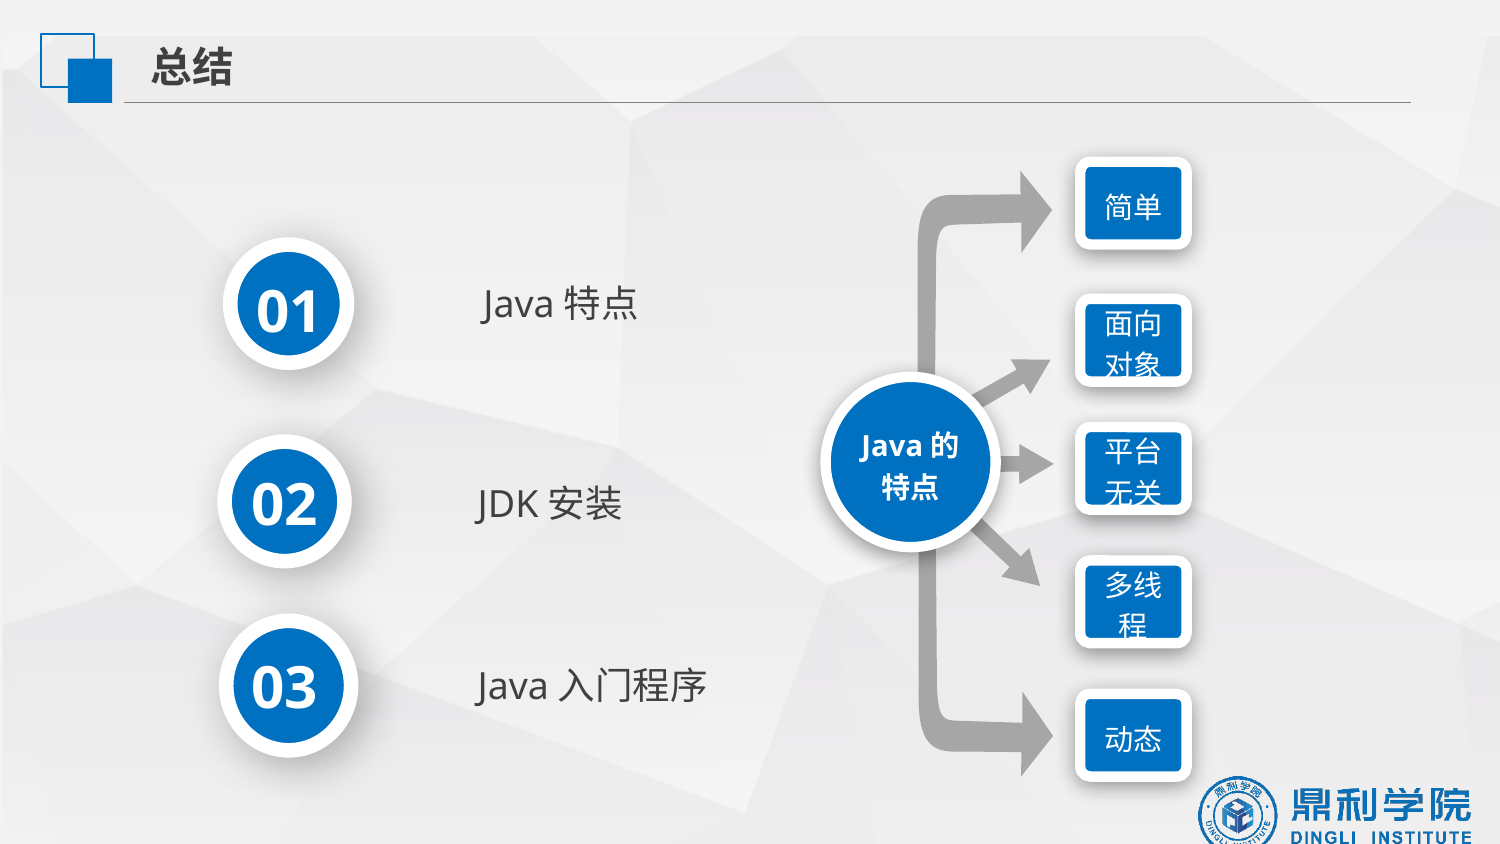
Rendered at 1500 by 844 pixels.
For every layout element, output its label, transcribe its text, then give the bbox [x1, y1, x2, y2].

text_box [1008, 444, 1054, 485]
text_box 面向对象 [1080, 298, 1187, 382]
text_box [917, 170, 1053, 373]
text_box [974, 359, 1051, 406]
text_box 动态 [1080, 693, 1187, 777]
text_box Java特点 [405, 274, 717, 332]
text_box 多线程 [1080, 560, 1187, 644]
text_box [225, 620, 352, 751]
text_box 简单 [1080, 161, 1187, 245]
picture [42, 36, 93, 86]
picture [2, 36, 1500, 844]
text_box [979, 526, 1041, 587]
text_box JDK安装 [466, 474, 656, 531]
text_box 总结 [135, 33, 249, 99]
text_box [229, 244, 350, 363]
text_box 平台无关 [1080, 427, 1187, 510]
text_box Java入门程序 [462, 655, 770, 715]
text_box [918, 563, 1054, 777]
text_box Java的特点 [825, 376, 996, 548]
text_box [224, 441, 345, 562]
